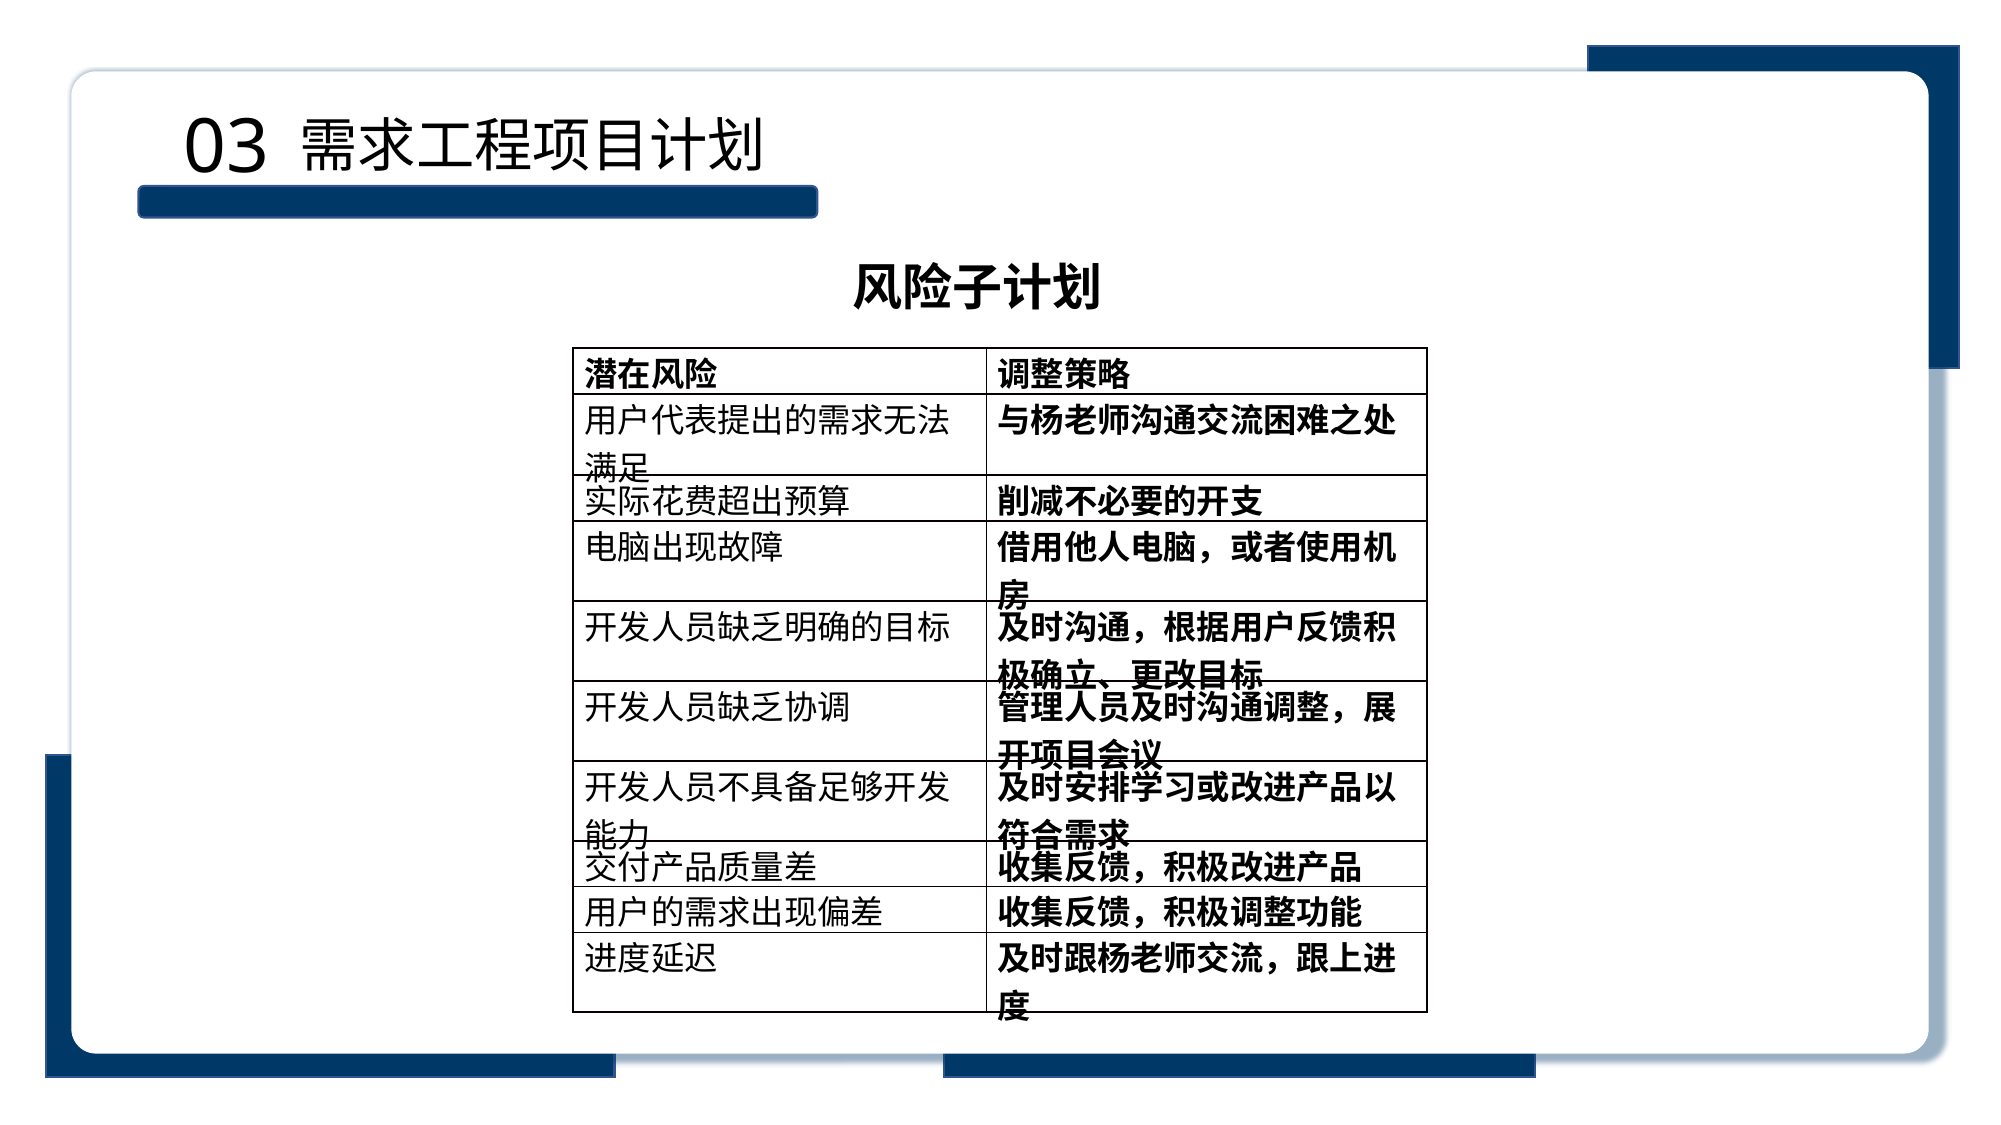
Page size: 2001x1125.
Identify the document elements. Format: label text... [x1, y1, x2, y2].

text_box [45, 754, 616, 1078]
text_box 风险子计划 [837, 247, 1163, 323]
table_cell 及时跟杨老师交流，跟上进度 [987, 933, 1426, 1011]
table_cell 及时安排学习或改进产品以符合需求 [987, 762, 1426, 840]
text_box [137, 184, 819, 219]
table_header 潜在风险 [574, 349, 986, 393]
text_box 03 [169, 90, 285, 195]
text_box [70, 70, 1930, 1055]
table_cell 借用他人电脑，或者使用机房 [987, 522, 1426, 600]
table_cell 削减不必要的开支 [987, 476, 1426, 520]
table_cell 用户的需求出现偏差 [574, 887, 986, 932]
table_cell 与杨老师沟通交流困难之处 [987, 395, 1426, 474]
table_cell 开发人员缺乏协调 [574, 682, 986, 760]
text_box [943, 1066, 1536, 1078]
table_cell 管理人员及时沟通调整，展开项目会议 [987, 682, 1426, 760]
text_box 需求工程项目计划 [285, 100, 781, 186]
table_cell 交付产品质量差 [574, 842, 986, 886]
table_cell 进度延迟 [574, 933, 986, 1011]
table_cell 用户代表提出的需求无法满足 [574, 395, 986, 474]
table_cell 电脑出现故障 [574, 522, 986, 600]
table_cell 开发人员不具备足够开发能力 [574, 762, 986, 840]
table_cell 收集反馈，积极调整功能 [987, 887, 1426, 932]
text_box [1587, 45, 1960, 369]
table_cell 开发人员缺乏明确的目标 [574, 602, 986, 680]
table_header 调整策略 [987, 349, 1426, 393]
table_cell 实际花费超出预算 [574, 476, 986, 520]
table_cell 及时沟通，根据用户反馈积极确立、更改目标 [987, 602, 1426, 680]
table_cell 收集反馈，积极改进产品 [987, 842, 1426, 886]
